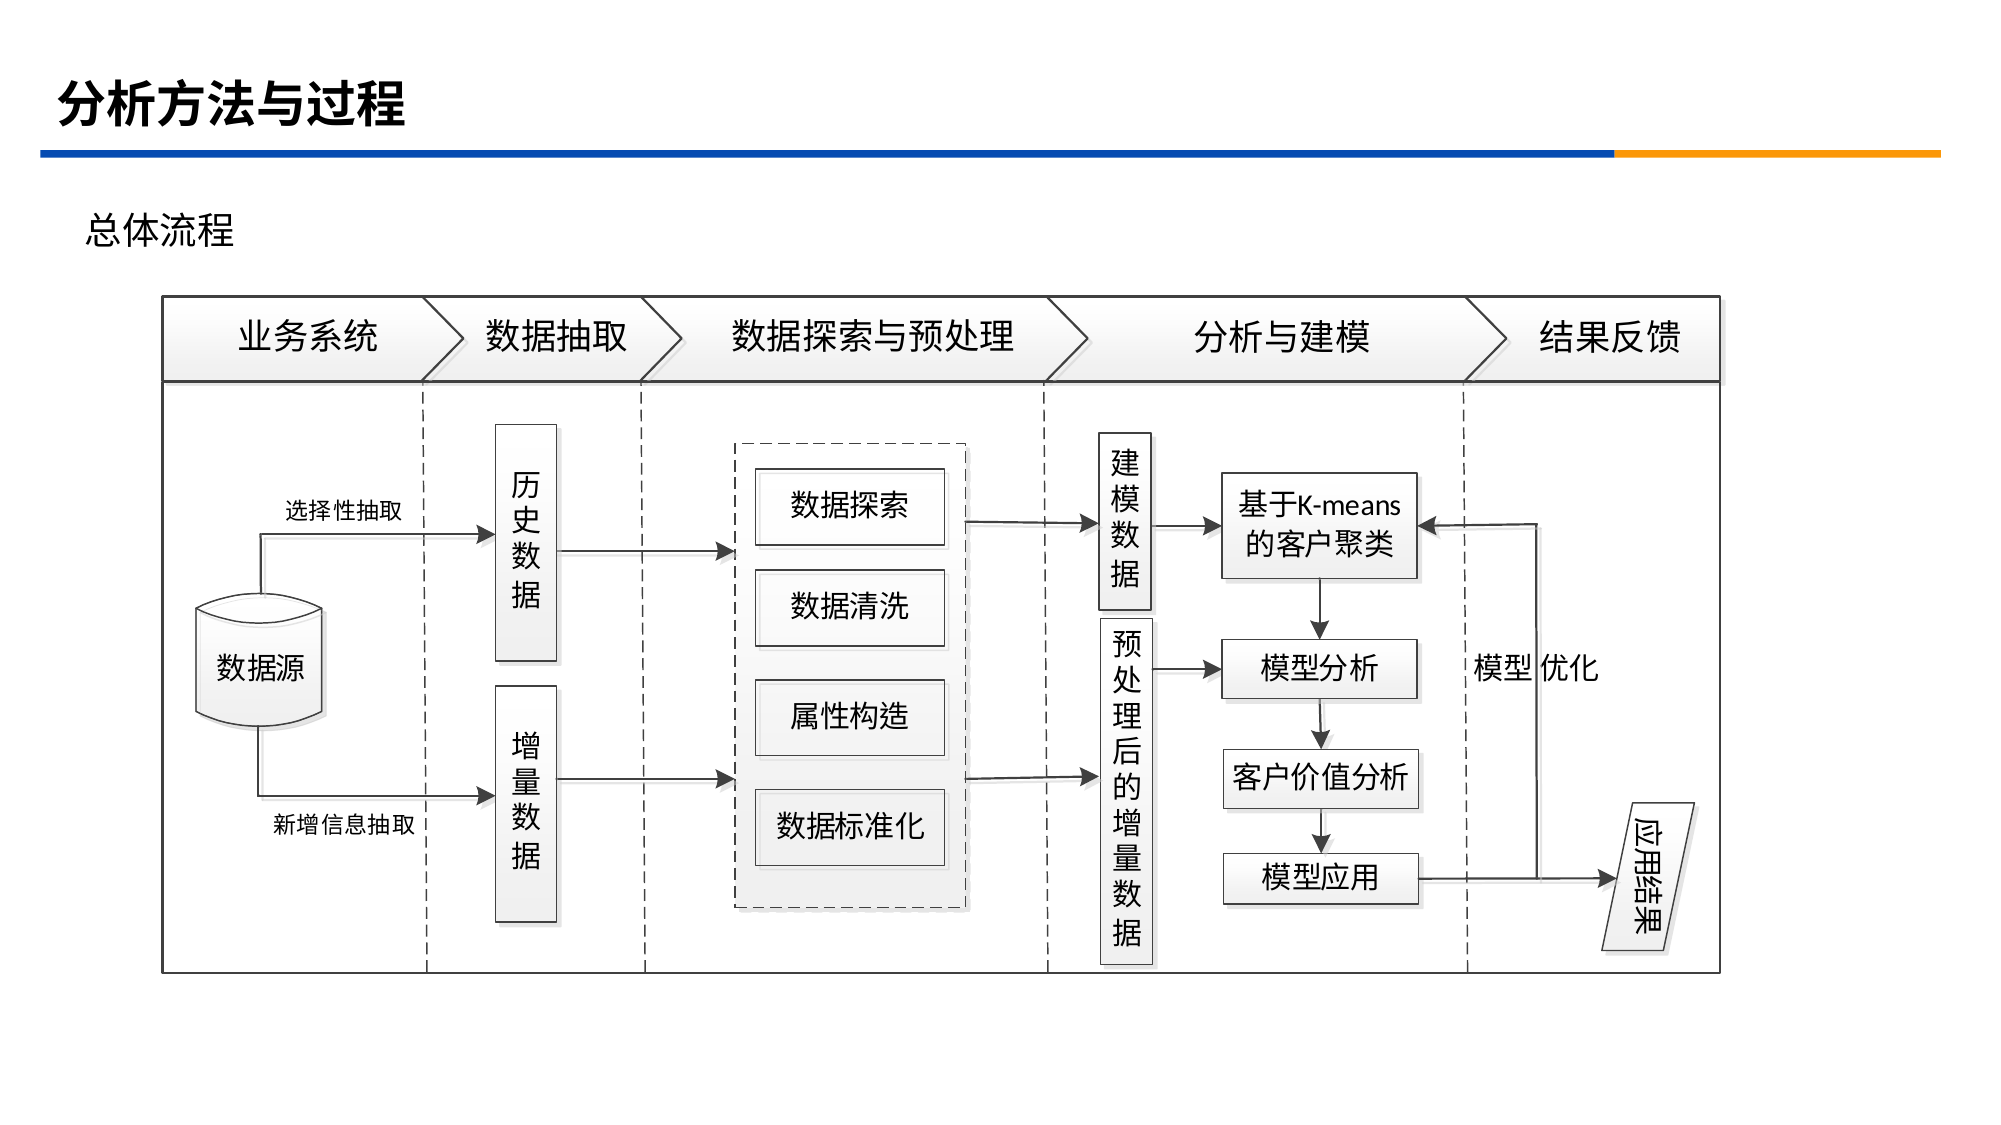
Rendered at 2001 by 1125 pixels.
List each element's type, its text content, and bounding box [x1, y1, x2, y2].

title 分析方法与过程 [41, 58, 1843, 146]
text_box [156, 290, 1728, 980]
list 总体流程 [69, 176, 1892, 1005]
